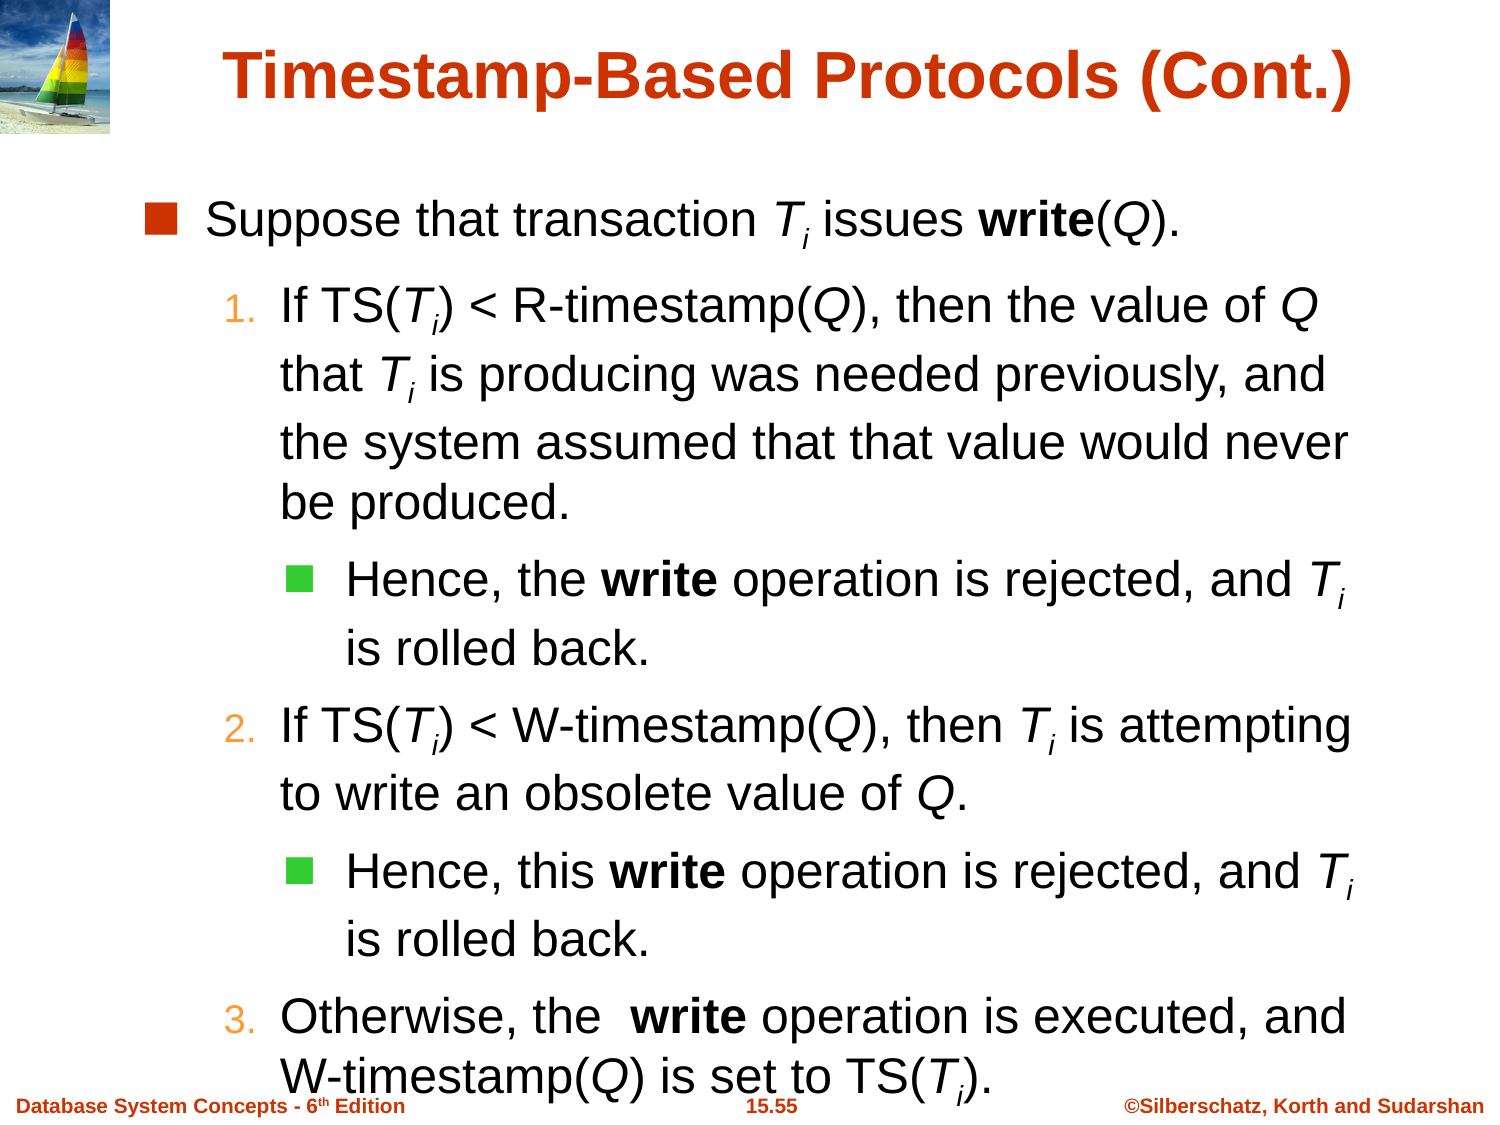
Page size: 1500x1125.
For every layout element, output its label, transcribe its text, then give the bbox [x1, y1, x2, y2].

list Suppose that transaction Ti issues write(Q). If TS(Ti) < R-timestamp(Q), then the value of Q that Ti is producing was needed previously, and the system assumed that that value would never be produced. Hence, the write operation is rejected, and Ti is rolled back. If TS(Ti) < W-timestamp(Q), then Ti is attempting to write an obsolete value of Q. Hence, this write operation is rejected, and Ti is rolled back. Otherwise, the write operation is executed, and W-timestamp(Q) is set to TS(Ti). [133, 179, 1391, 788]
title Timestamp-Based Protocols (Cont.) [125, 18, 1452, 120]
picture [0, 0, 110, 134]
